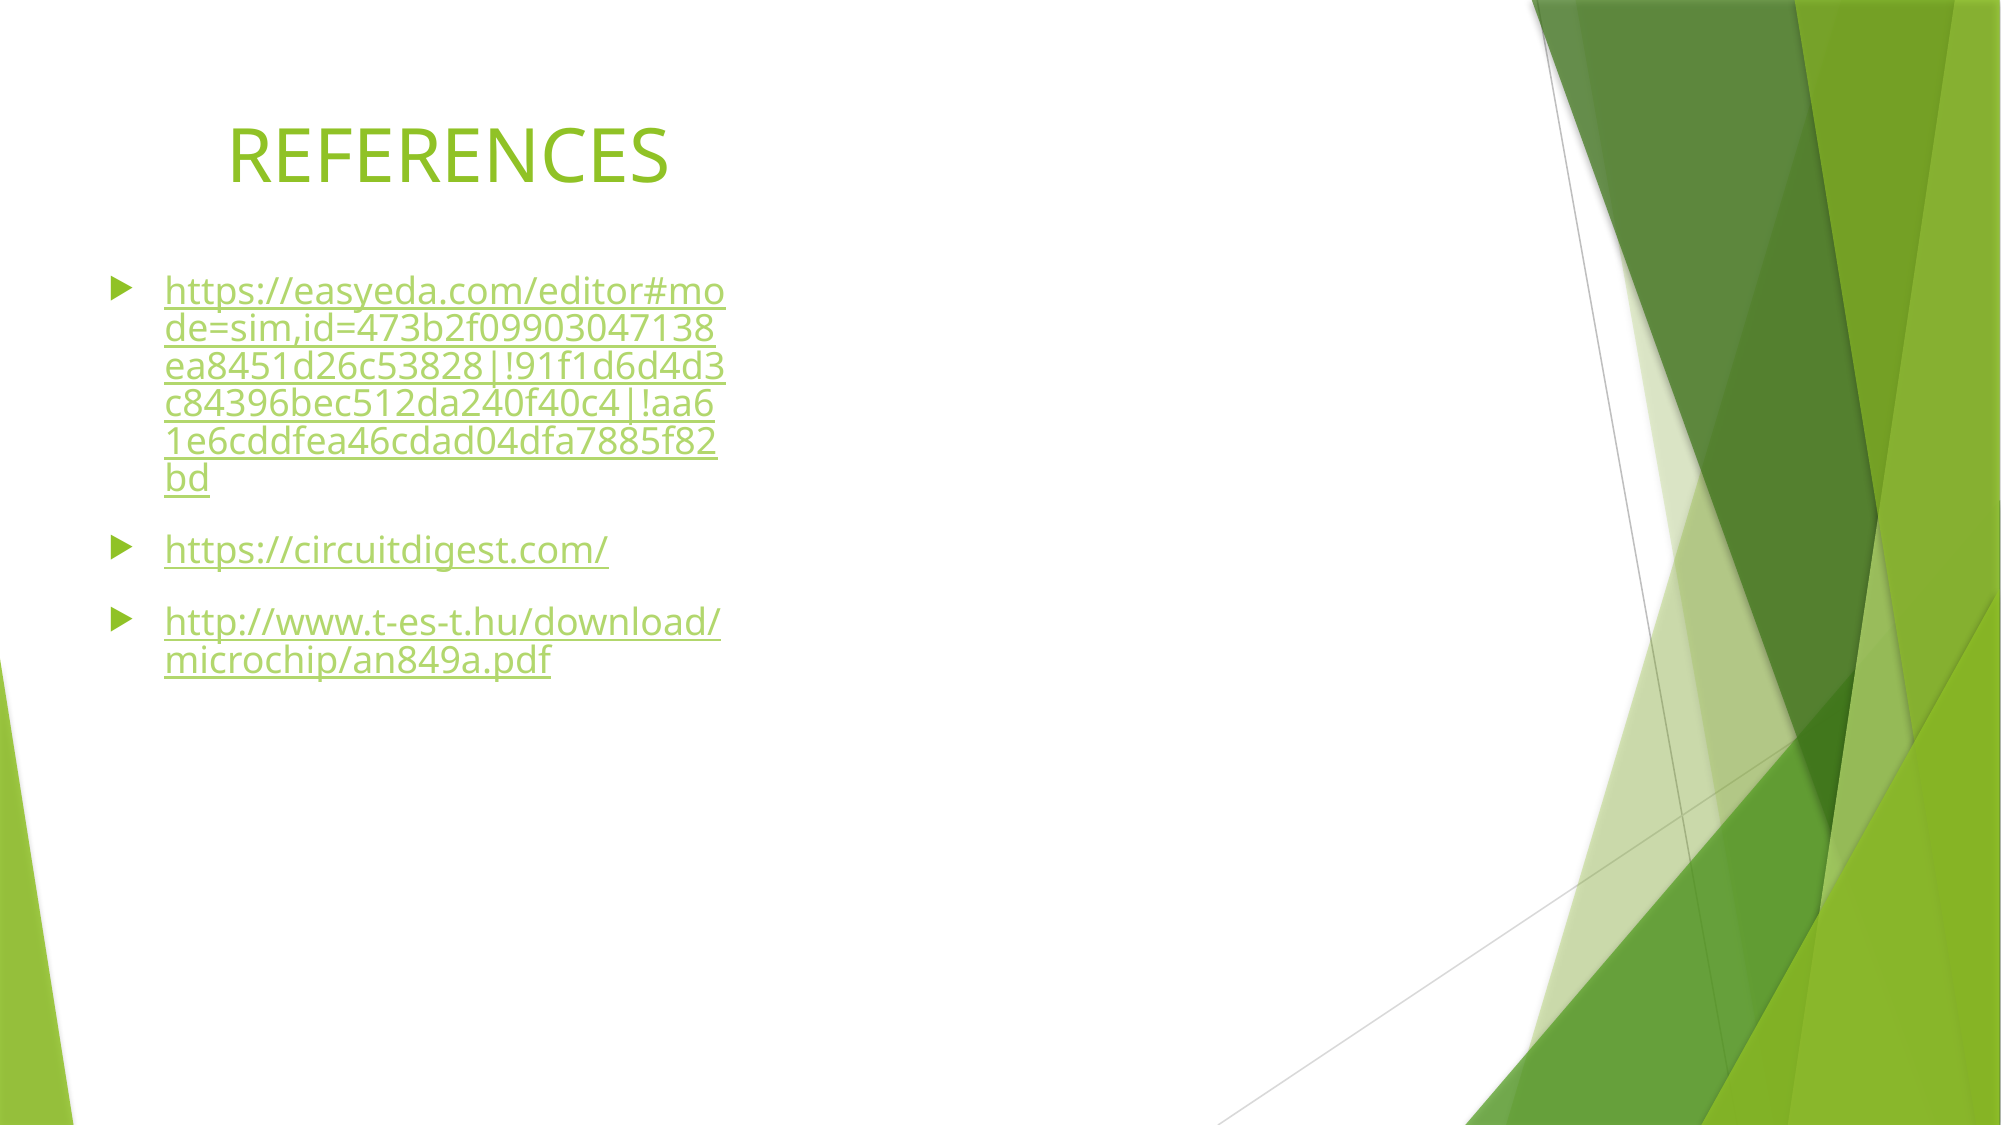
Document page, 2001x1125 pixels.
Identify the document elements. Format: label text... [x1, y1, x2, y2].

title REFERENCES [211, 99, 1884, 281]
text_box https://easyeda.com/editor#mode=sim,id=473b2f09903047138ea8451d26c53828|!91f1d6d4d3c84396bec512da240f40c4|!aa61e6cddfea46cdad04dfa7885f82bd https://circuitdigest.com/ http://www.t-es-t.hu/download/microchip/an849a.pdf [93, 259, 743, 983]
